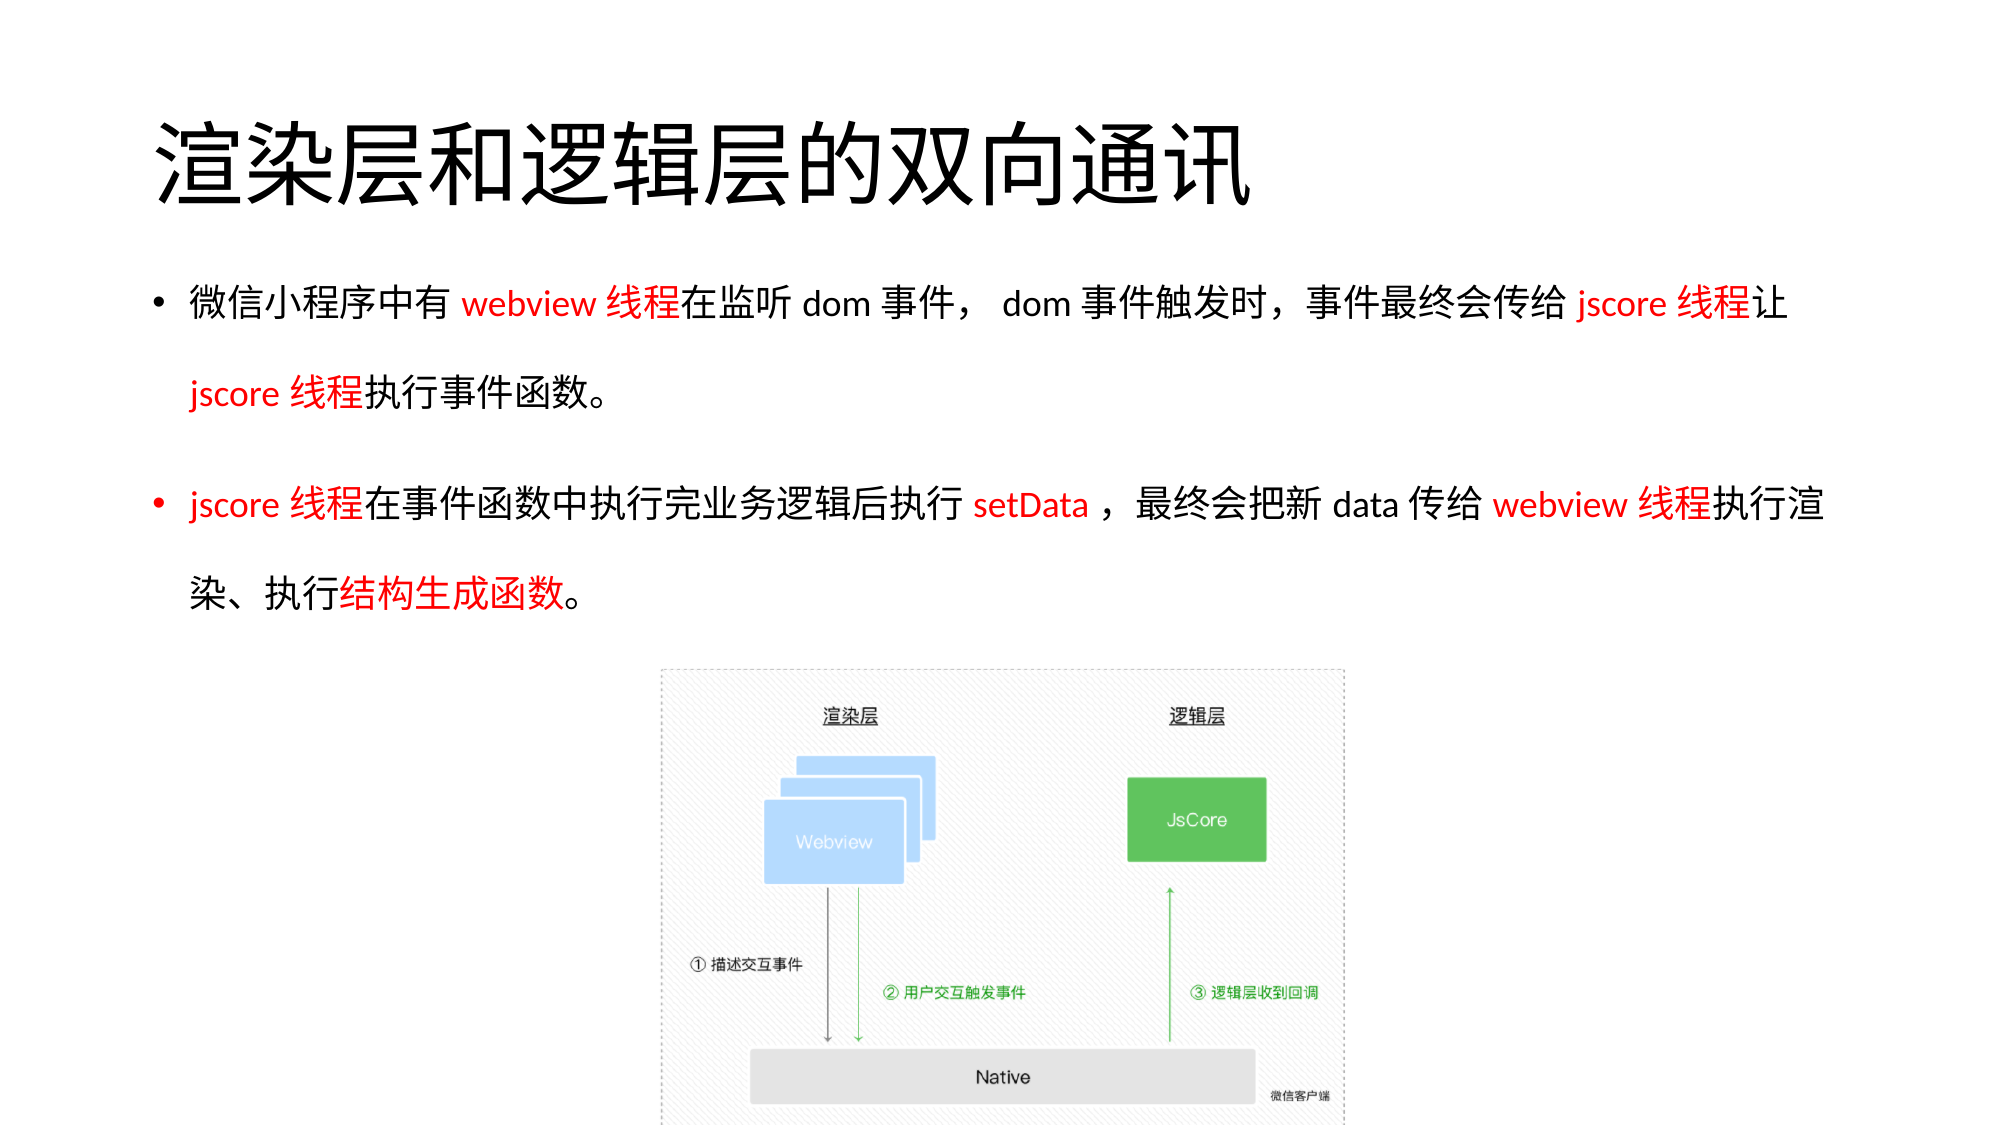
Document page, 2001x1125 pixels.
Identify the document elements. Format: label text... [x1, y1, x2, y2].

picture [638, 656, 1362, 1125]
title 渲染层和逻辑层的双向通讯 [137, 59, 1863, 226]
list 微信小程序中有webview线程在监听dom事件，dom事件触发时，事件最终会传给jscore线程让jscore线程执行事件函数。 jscore线程在事件函数中执行完业务逻辑后执行setData，最终会把新data传给webview线程执行渲染、执行结构生成函数。 [137, 226, 1863, 614]
